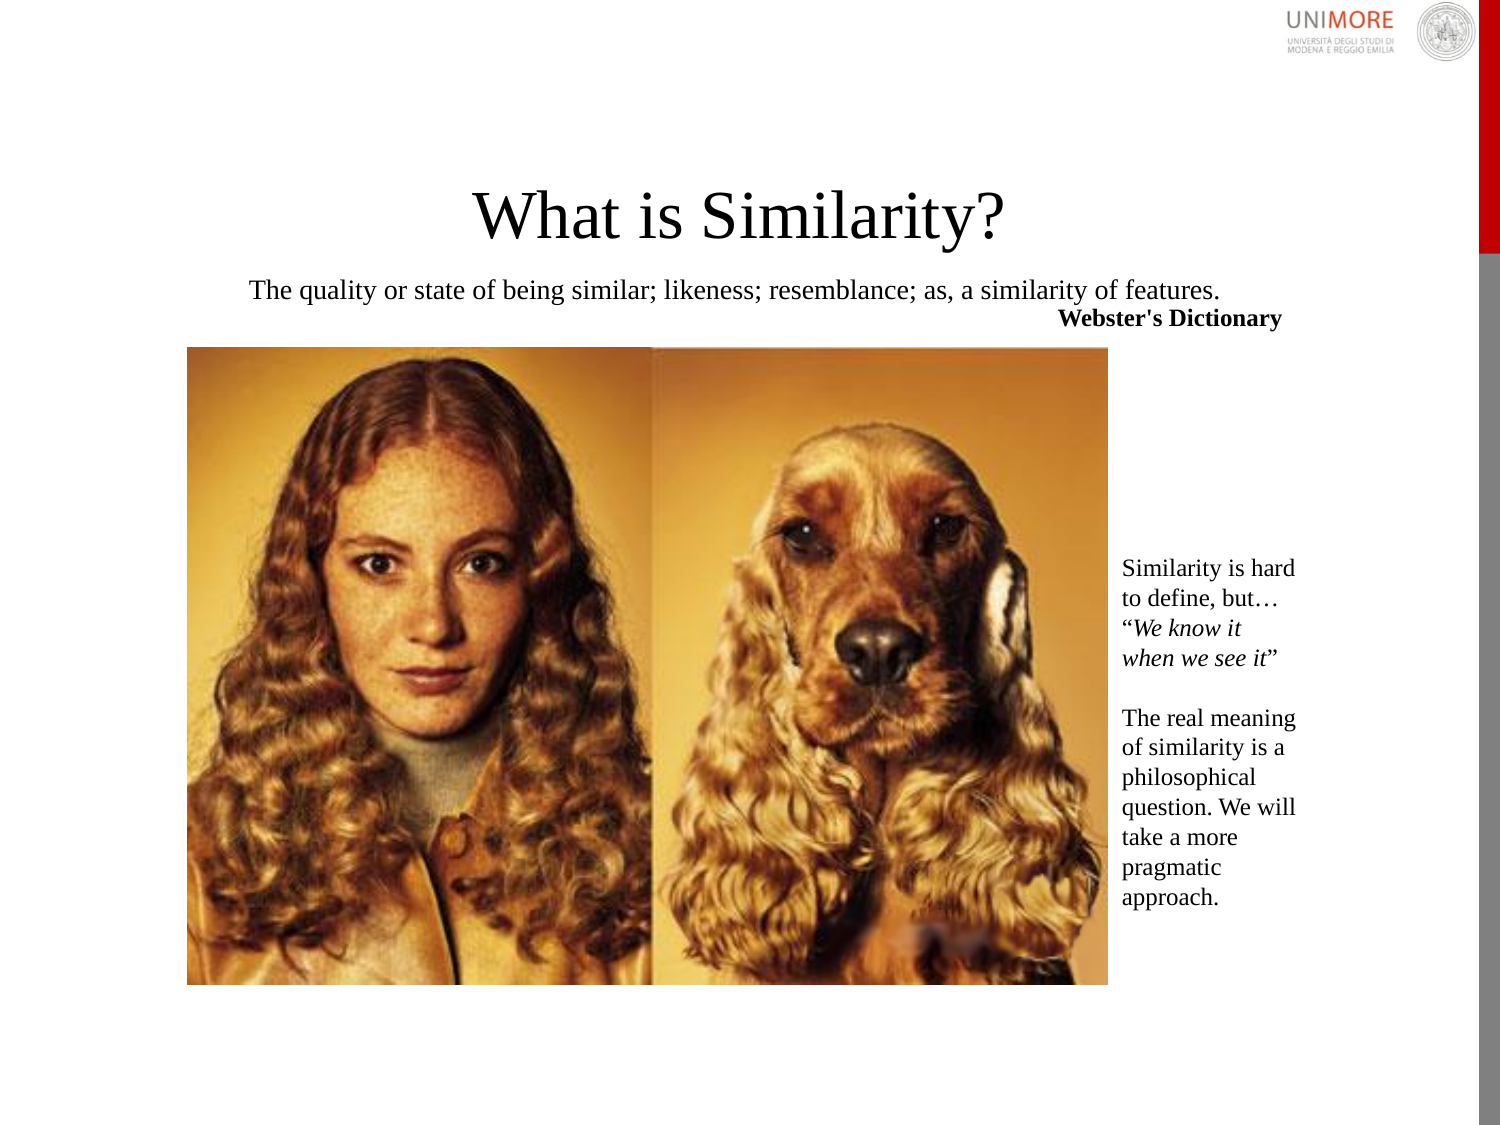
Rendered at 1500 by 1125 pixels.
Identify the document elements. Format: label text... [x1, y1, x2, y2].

text_box The quality or state of being similar; likeness; resemblance; as, a similarity of features. [234, 254, 1262, 315]
text_box Similarity is hard to define, but… “We know it when we see it” The real meaning of similarity is a philosophical question. We will take a more pragmatic approach. [1108, 543, 1313, 918]
text_box What is Similarity? [261, 140, 1218, 254]
picture [1283, 2, 1479, 62]
picture [187, 347, 1108, 985]
text_box Webster's Dictionary [1042, 294, 1298, 339]
